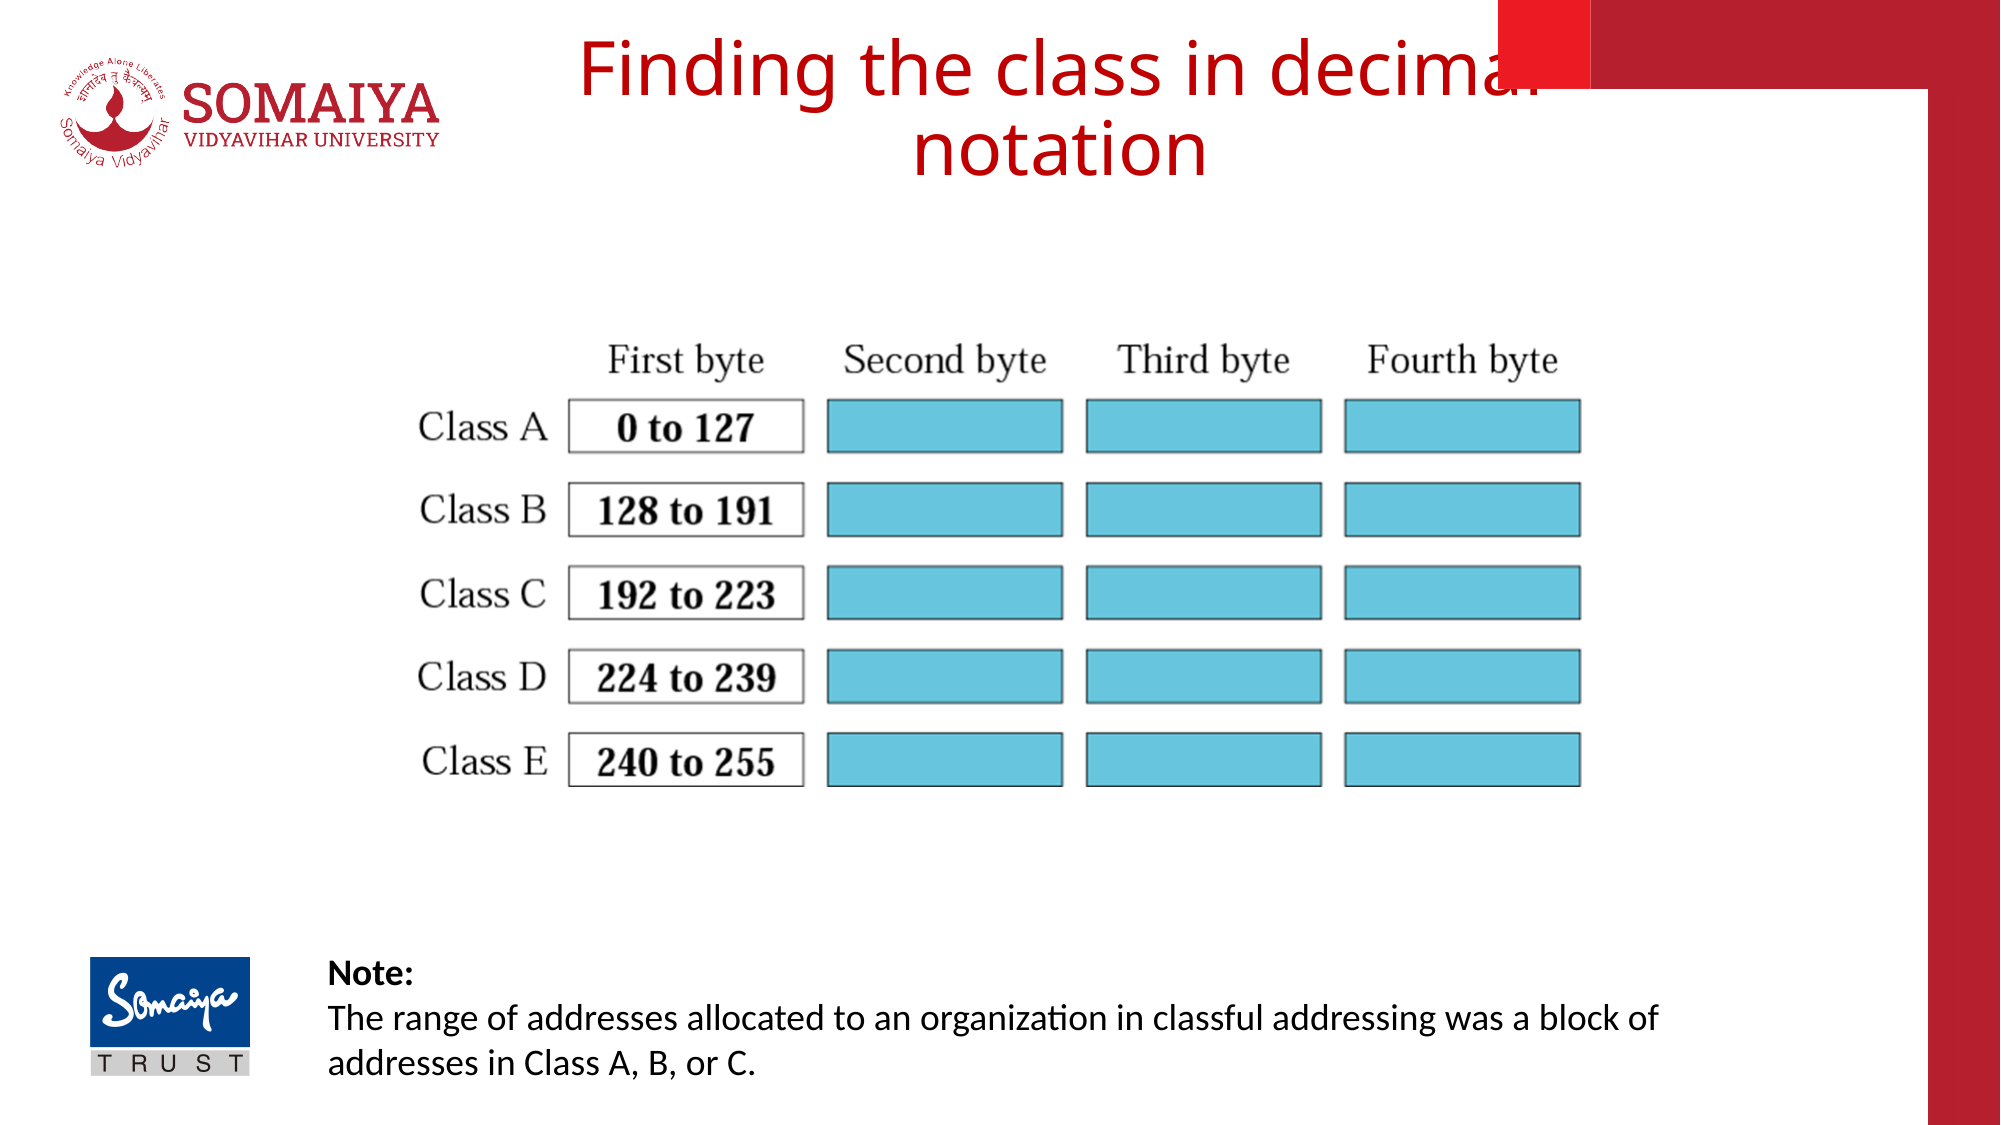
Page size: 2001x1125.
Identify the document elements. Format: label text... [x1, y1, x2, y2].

picture [47, 49, 455, 174]
picture [417, 337, 1582, 787]
text_box Note: The range of addresses allocated to an organization in classful addressing was a block of addresses in Class A, B, or C. [312, 940, 1809, 1091]
title Finding the class in decimal notation [467, 2, 1654, 220]
picture [1498, 0, 2000, 1125]
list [90, 957, 250, 1076]
